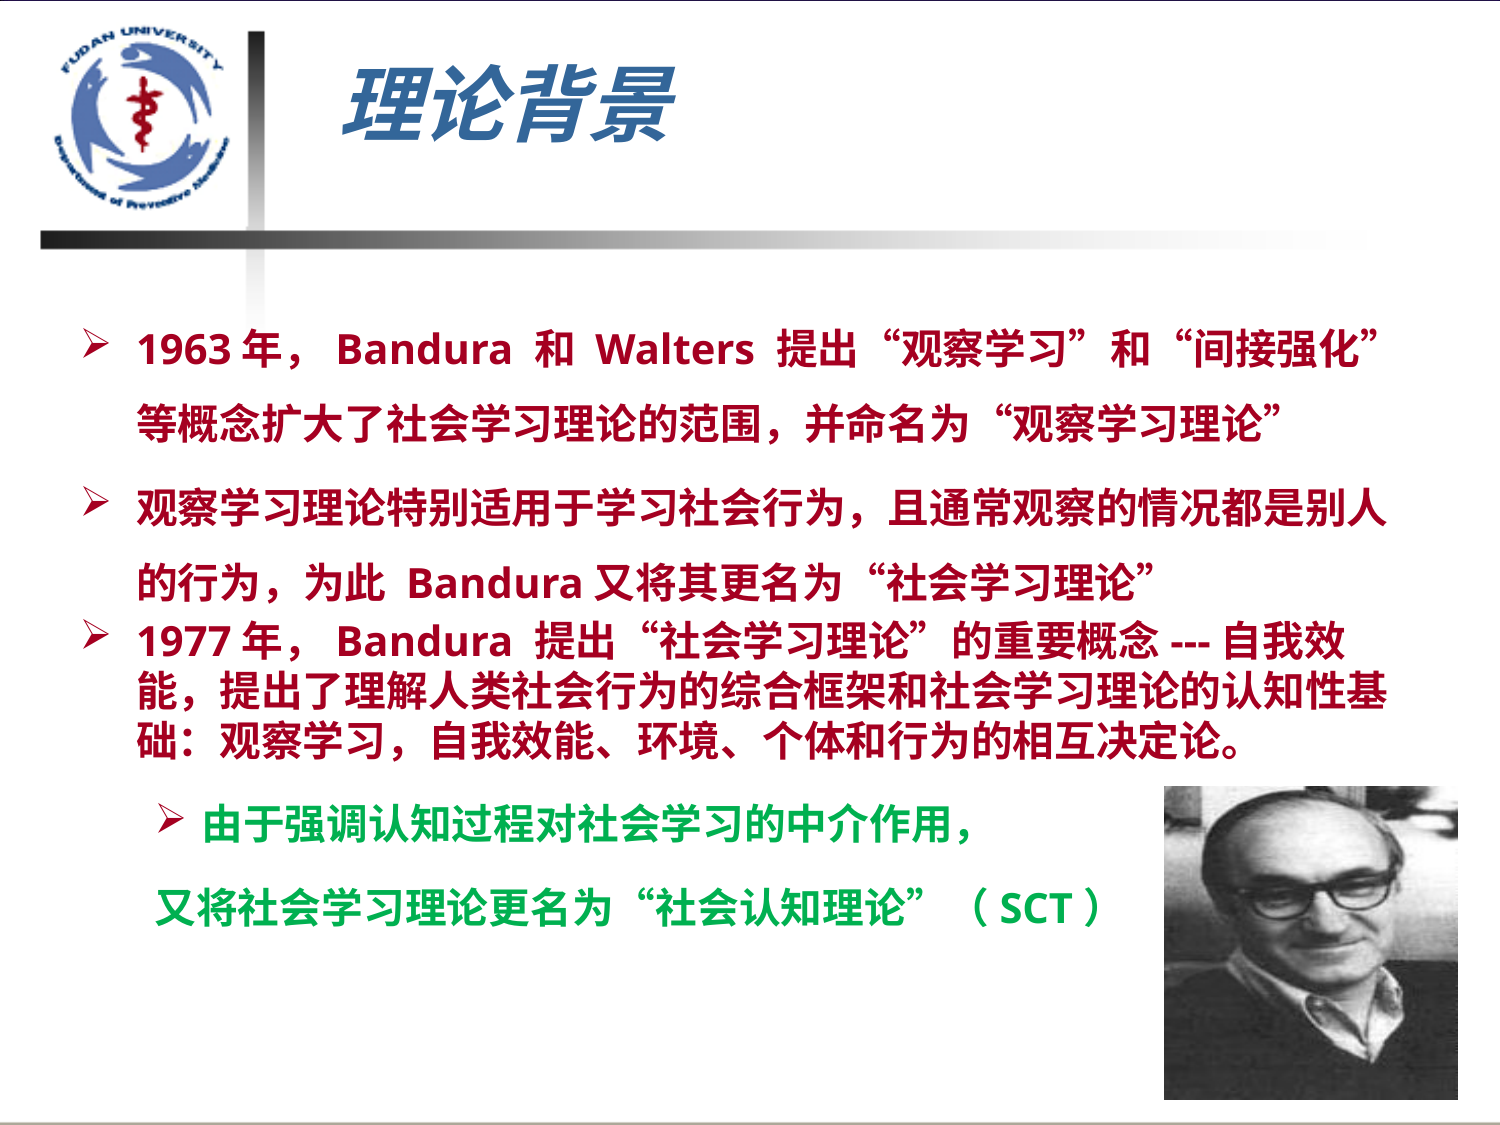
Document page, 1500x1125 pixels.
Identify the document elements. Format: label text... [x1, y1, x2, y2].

title 理论背景 [323, 7, 1500, 197]
list 1963年，Bandura 和 Walters 提出“观察学习”和“间接强化”等概念扩大了社会学习理论的范围，并命名为“观察学习理论” 观察学习理论特别适用于学习社会行为，且通常观察的情况都是别人的行为，为此 Bandura又将其更名为“社会学习理论” 1977年，Bandura 提出“社会学习理论”的重要概念---自我效能，提出了理解人类社会行为的综合框架和社会学习理论的认知性基础：观察学习，自我效能、环境、个体和行为的相互决定论。 由于强调认知过程对社会学习的中介作用， 又将社会学习理论更名为“社会认知理论”（SCT） [64, 290, 1436, 1083]
picture [0, 0, 1500, 1125]
